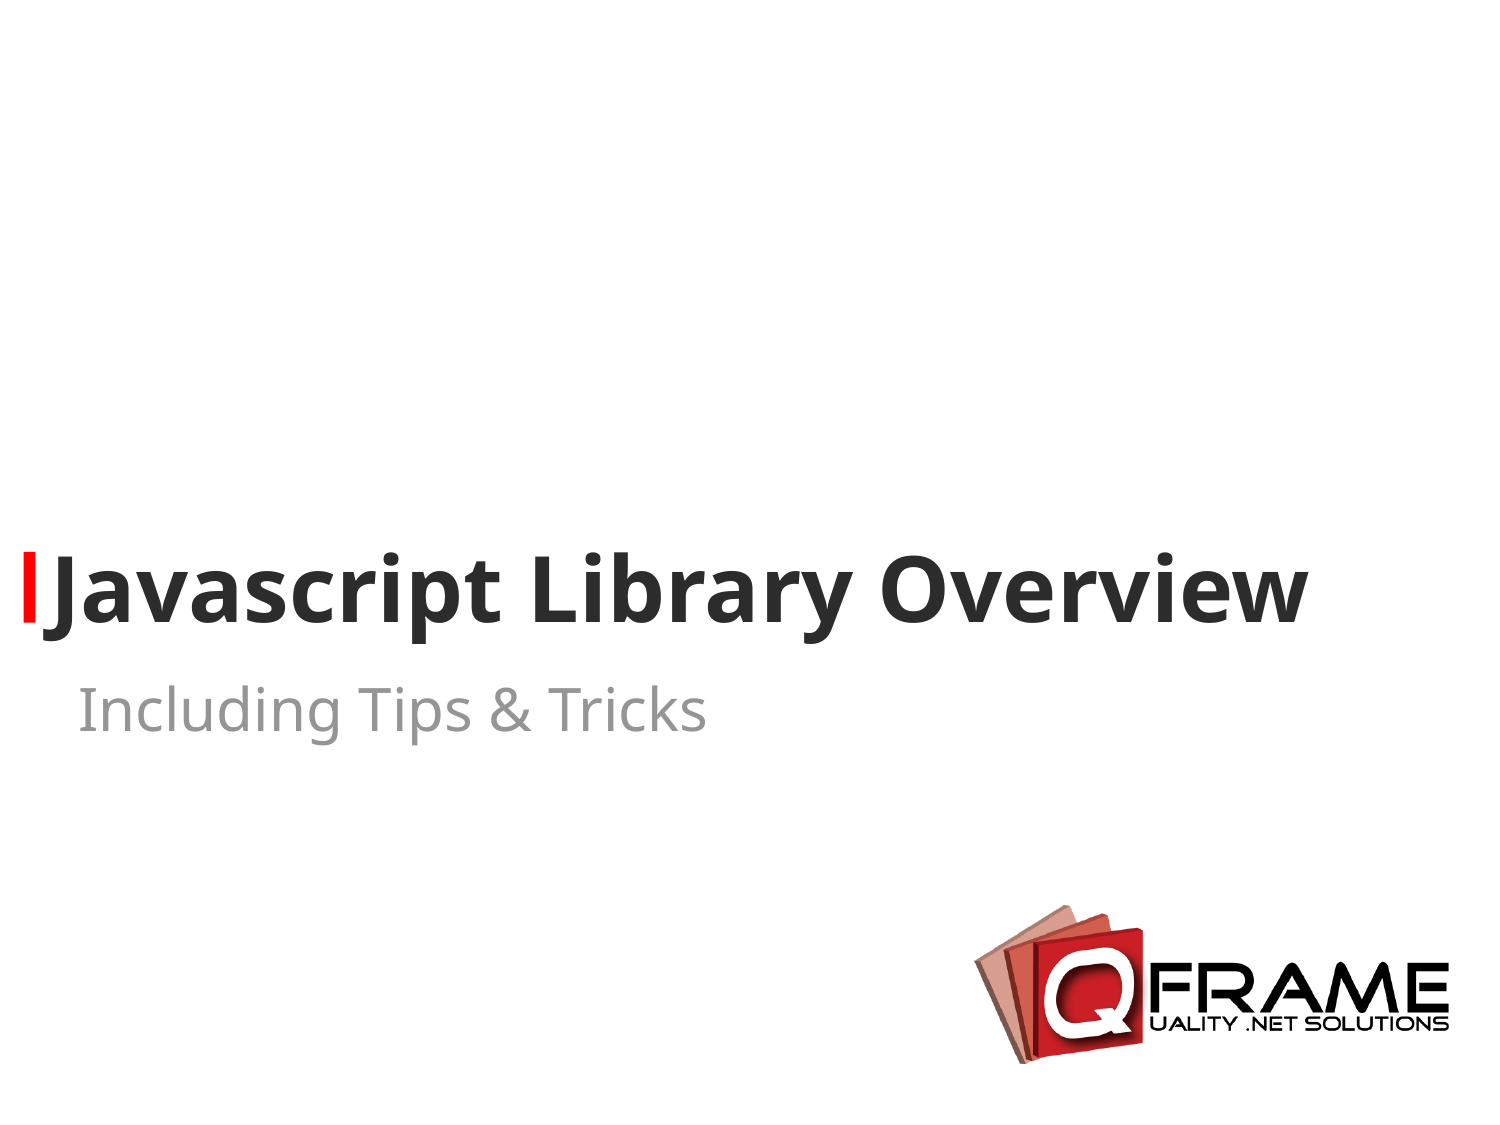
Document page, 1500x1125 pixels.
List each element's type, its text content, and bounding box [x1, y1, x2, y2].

title Javascript Library Overview [35, 538, 1472, 633]
picture [974, 905, 1453, 1064]
subtitle Including Tips & Tricks [63, 664, 1500, 752]
